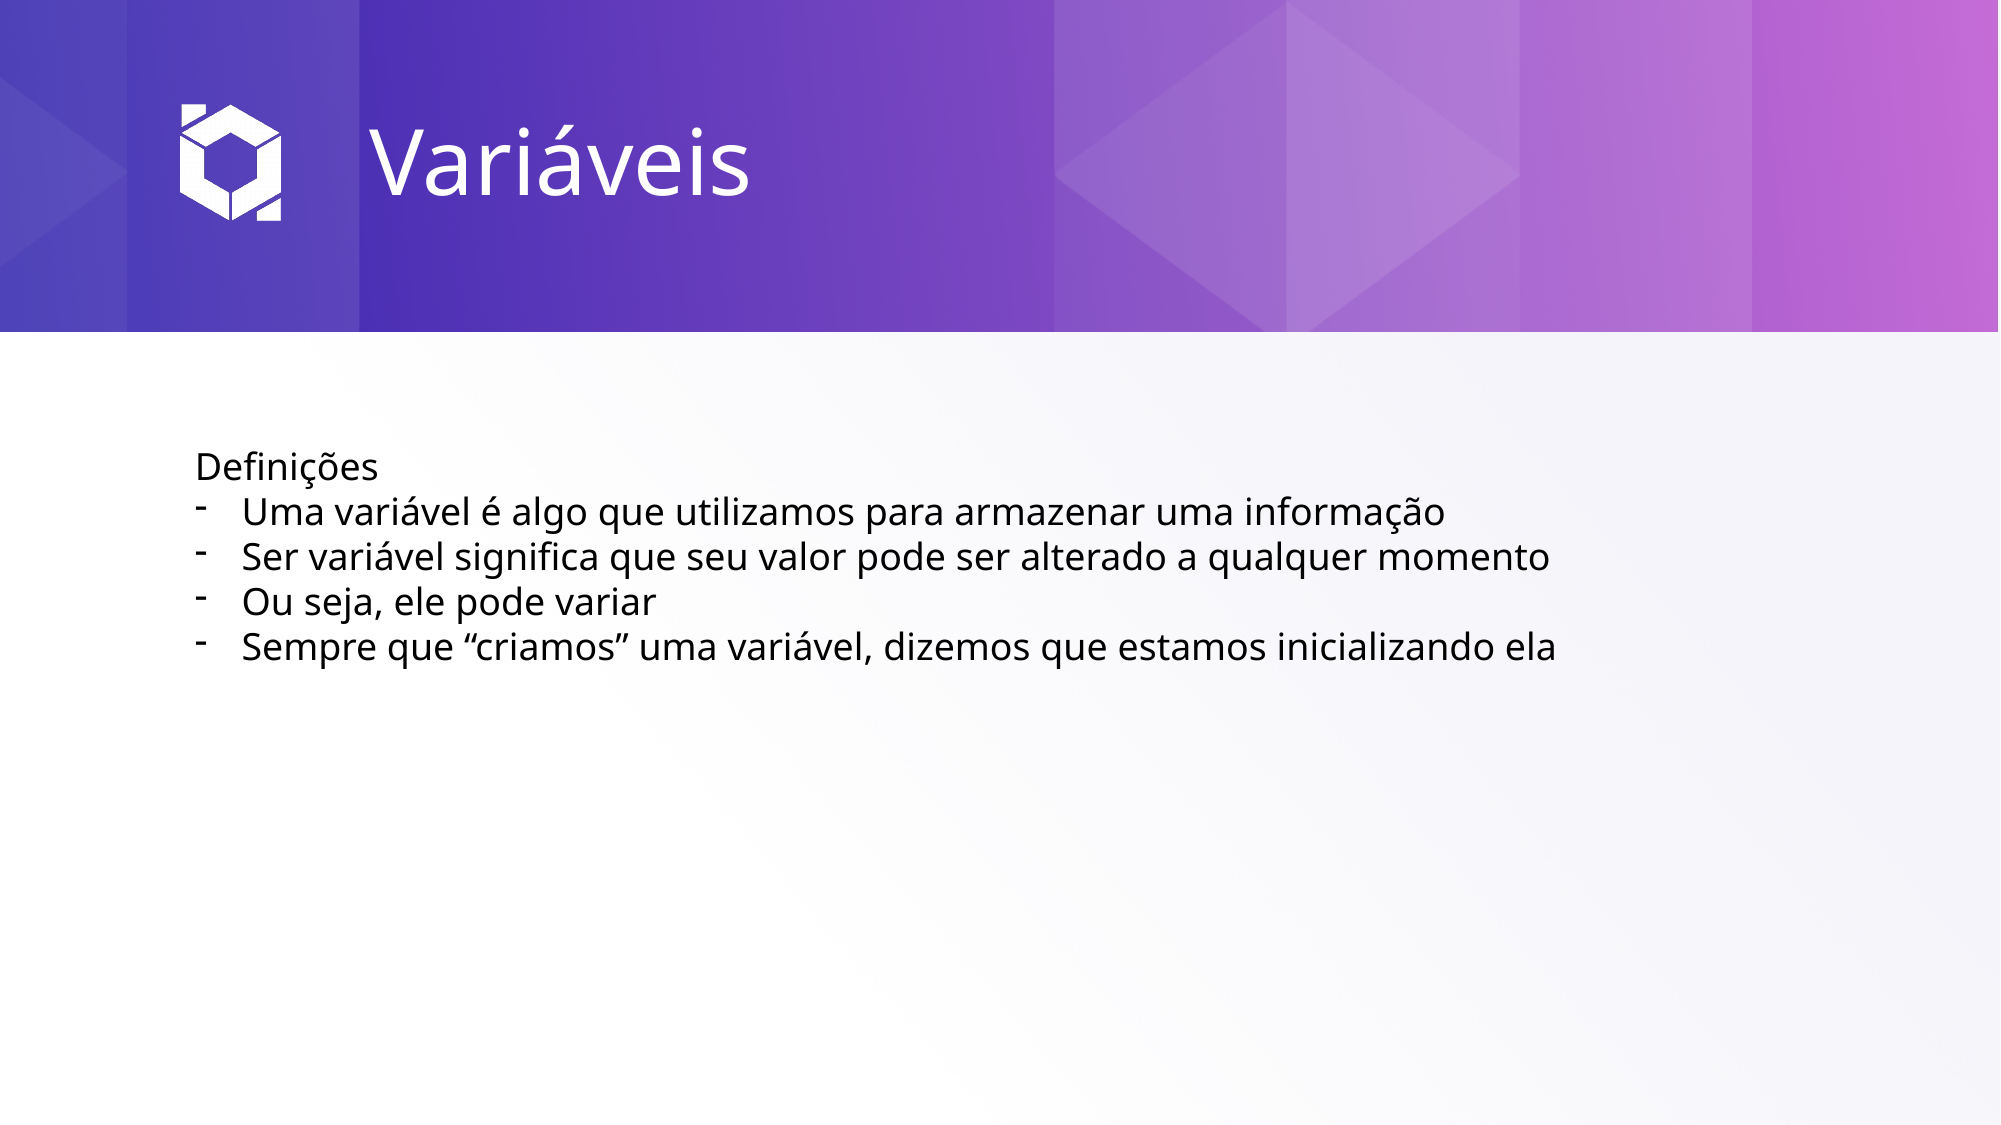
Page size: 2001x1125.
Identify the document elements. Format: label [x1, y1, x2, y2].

list [0, 332, 2000, 1125]
picture [0, 0, 2000, 332]
